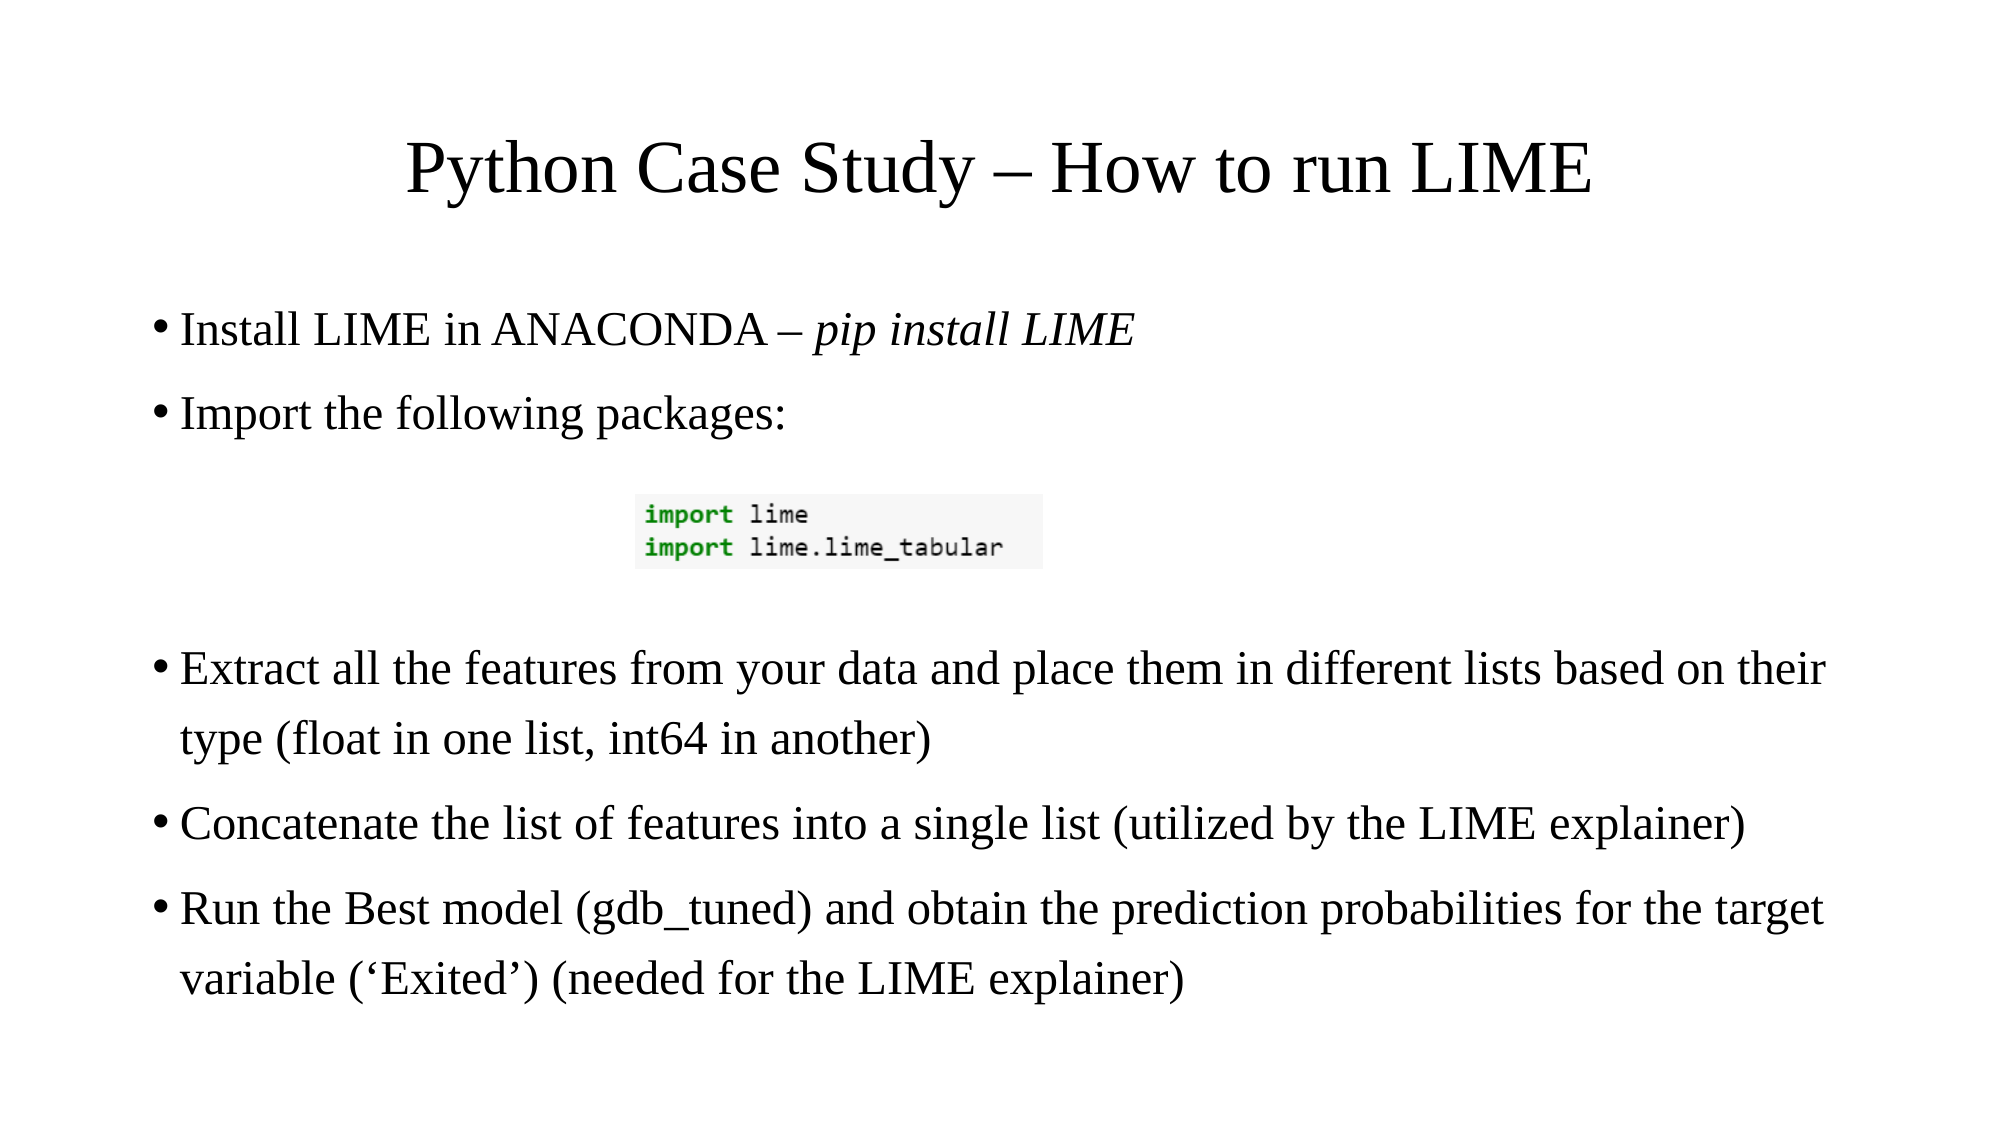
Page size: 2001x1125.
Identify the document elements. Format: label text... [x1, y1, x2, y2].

list Install LIME in ANACONDA – pip install LIME Import the following packages: Extract all the features from your data and place them in different lists based on their type (float in one list, int64 in another) Concatenate the list of features into a single list (utilized by the LIME explainer) Run the Best model (gdb_tuned) and obtain the prediction probabilities for the target variable (‘Exited’) (needed for the LIME explainer) [137, 277, 1863, 1014]
title Python Case Study – How to run LIME [137, 59, 1863, 277]
picture [635, 494, 1043, 569]
